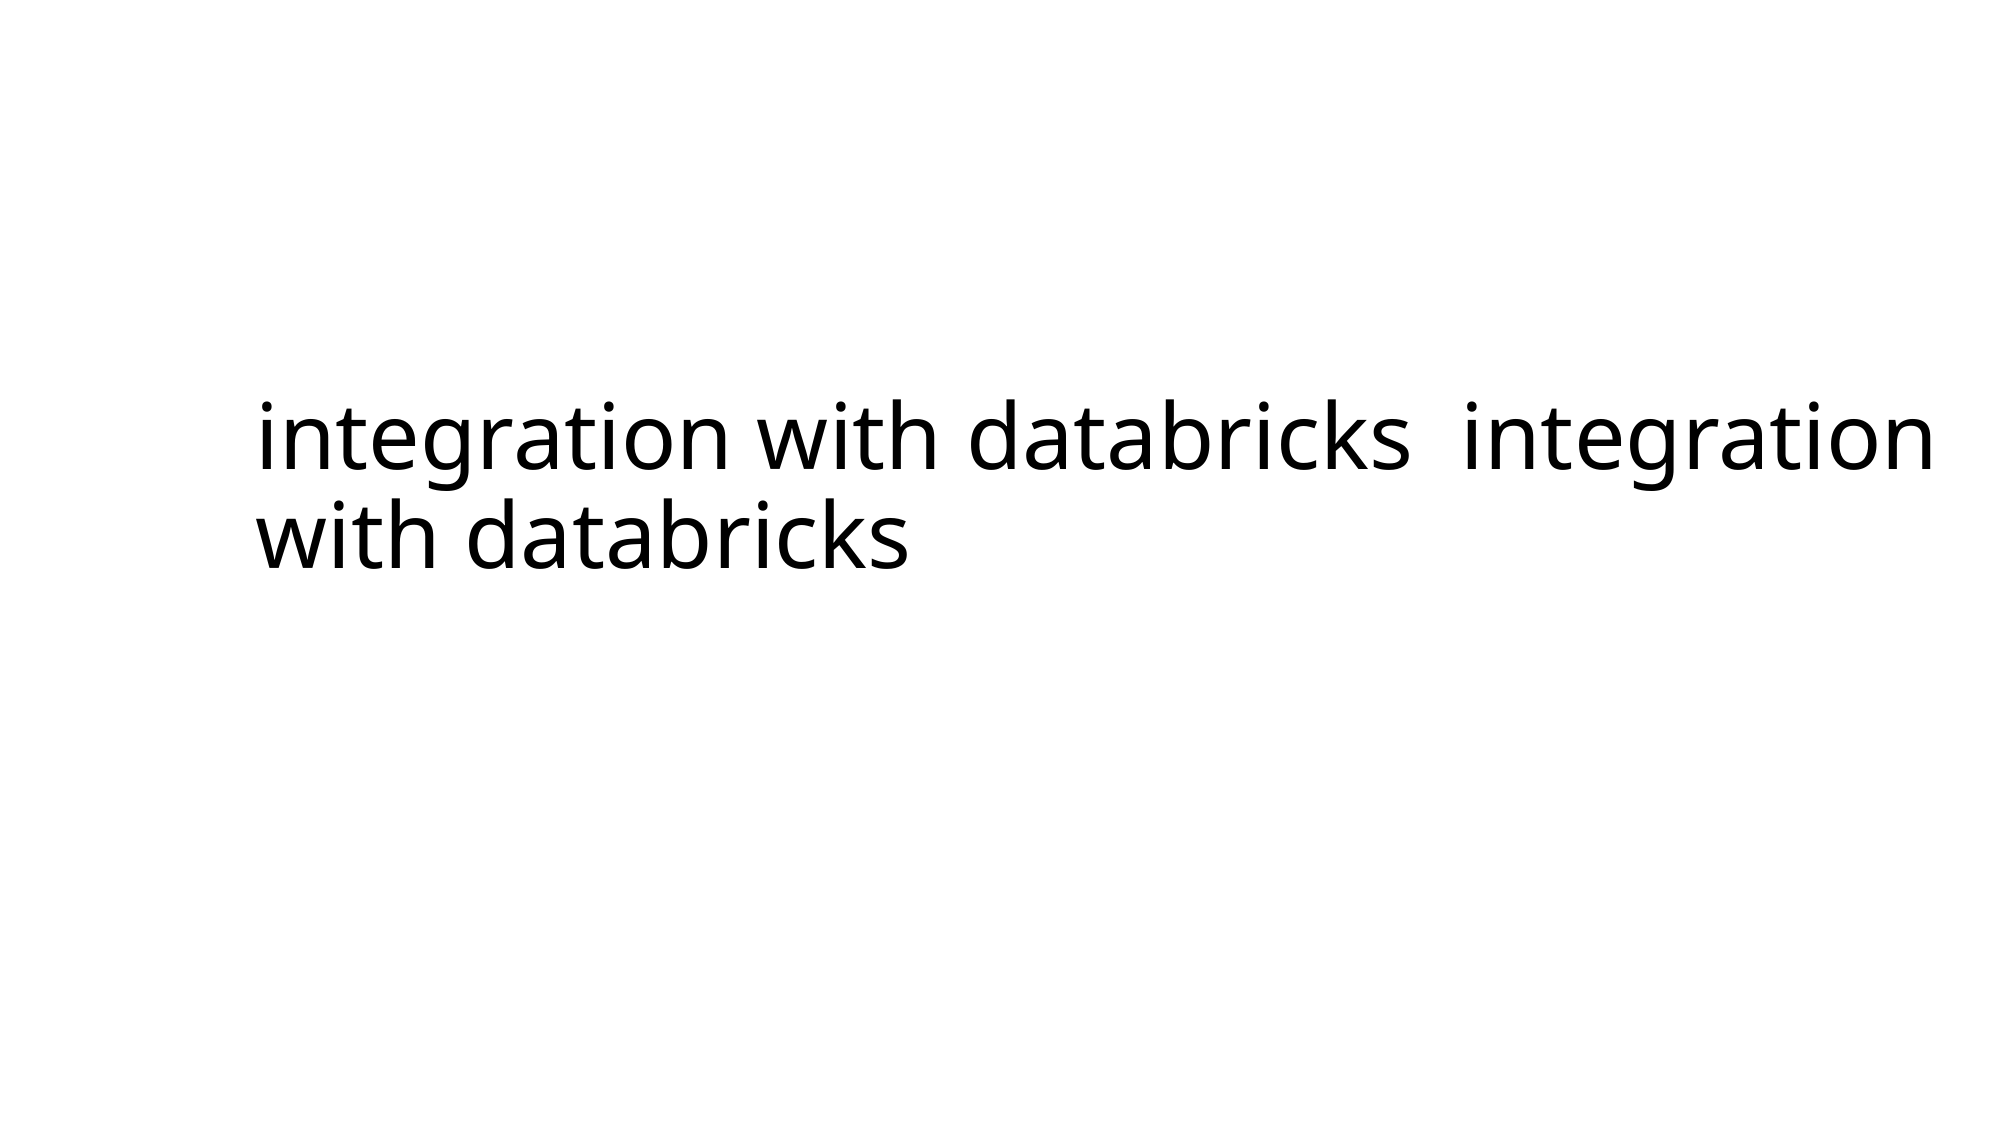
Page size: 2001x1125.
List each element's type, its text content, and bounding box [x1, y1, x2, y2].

title integration with databricks integration with databricks [240, 380, 1966, 599]
